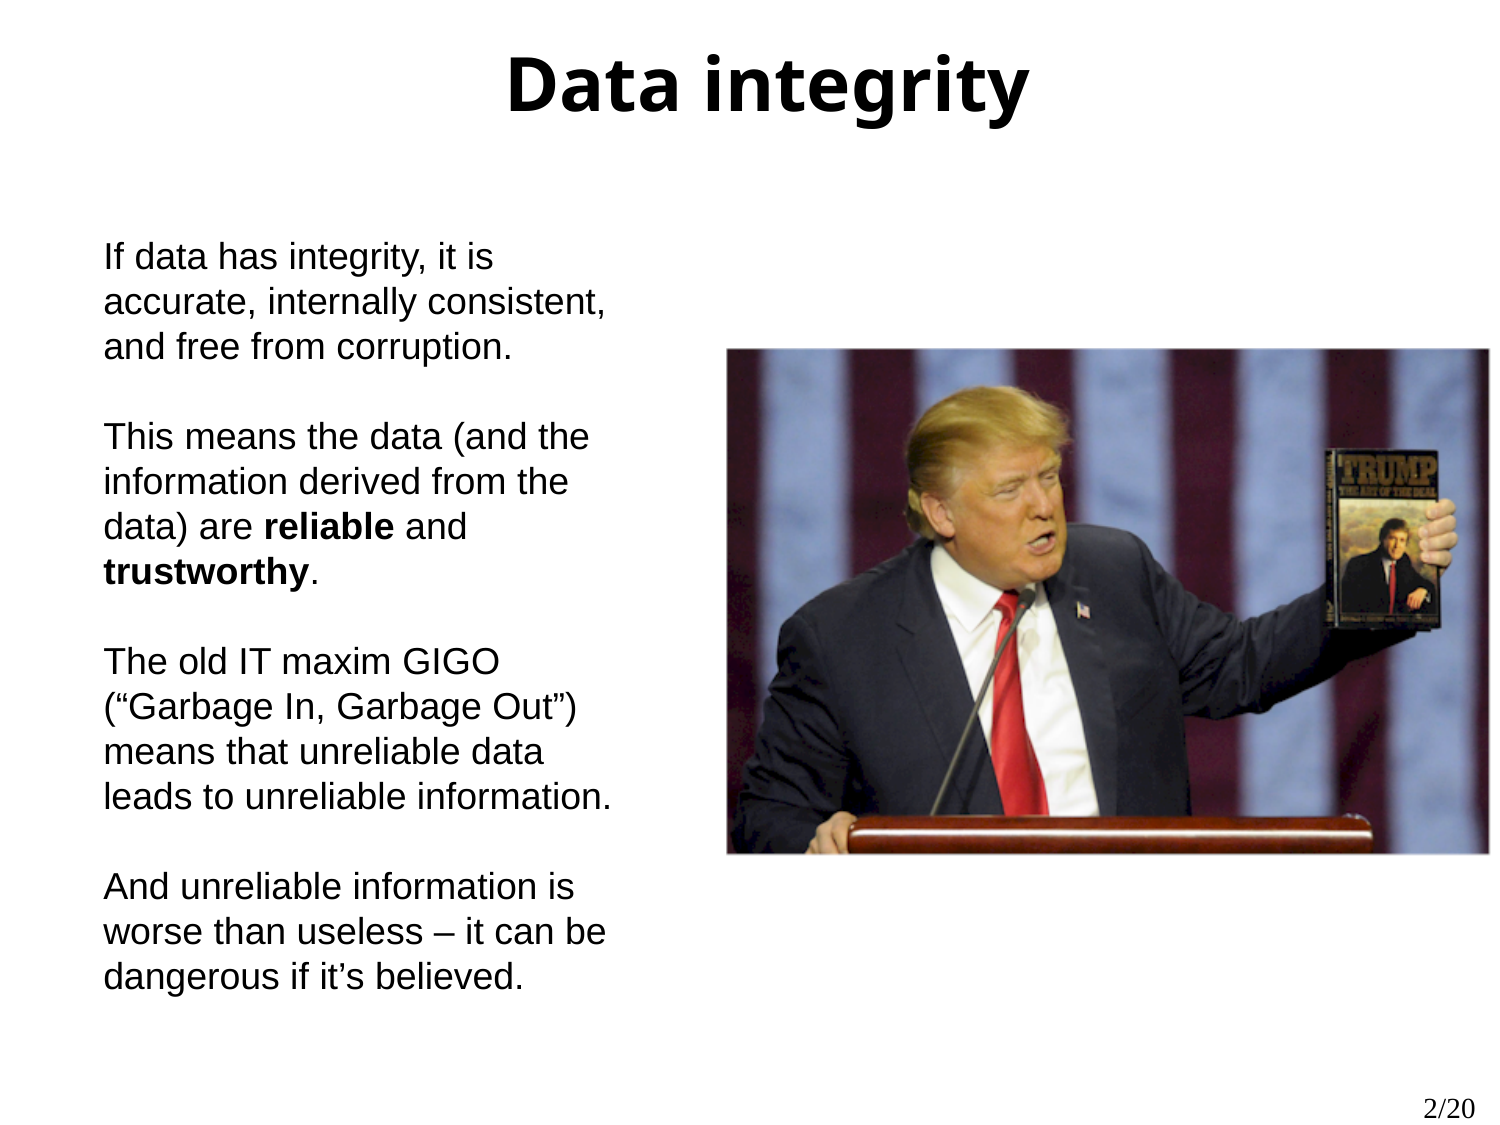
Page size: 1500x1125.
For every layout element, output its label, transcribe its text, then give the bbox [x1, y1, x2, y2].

text_box If data has integrity, it is accurate, internally consistent, and free from corruption. This means the data (and the information derived from the data) are reliable and trustworthy. The old IT maxim GIGO (“Garbage In, Garbage Out”) means that unreliable data leads to unreliable information. And unreliable information is worse than useless – it can be dangerous if it’s believed. [88, 224, 650, 993]
text_box Data integrity [118, 29, 1418, 118]
picture [726, 348, 1493, 857]
text_box <number>/20 [1246, 1081, 1491, 1125]
